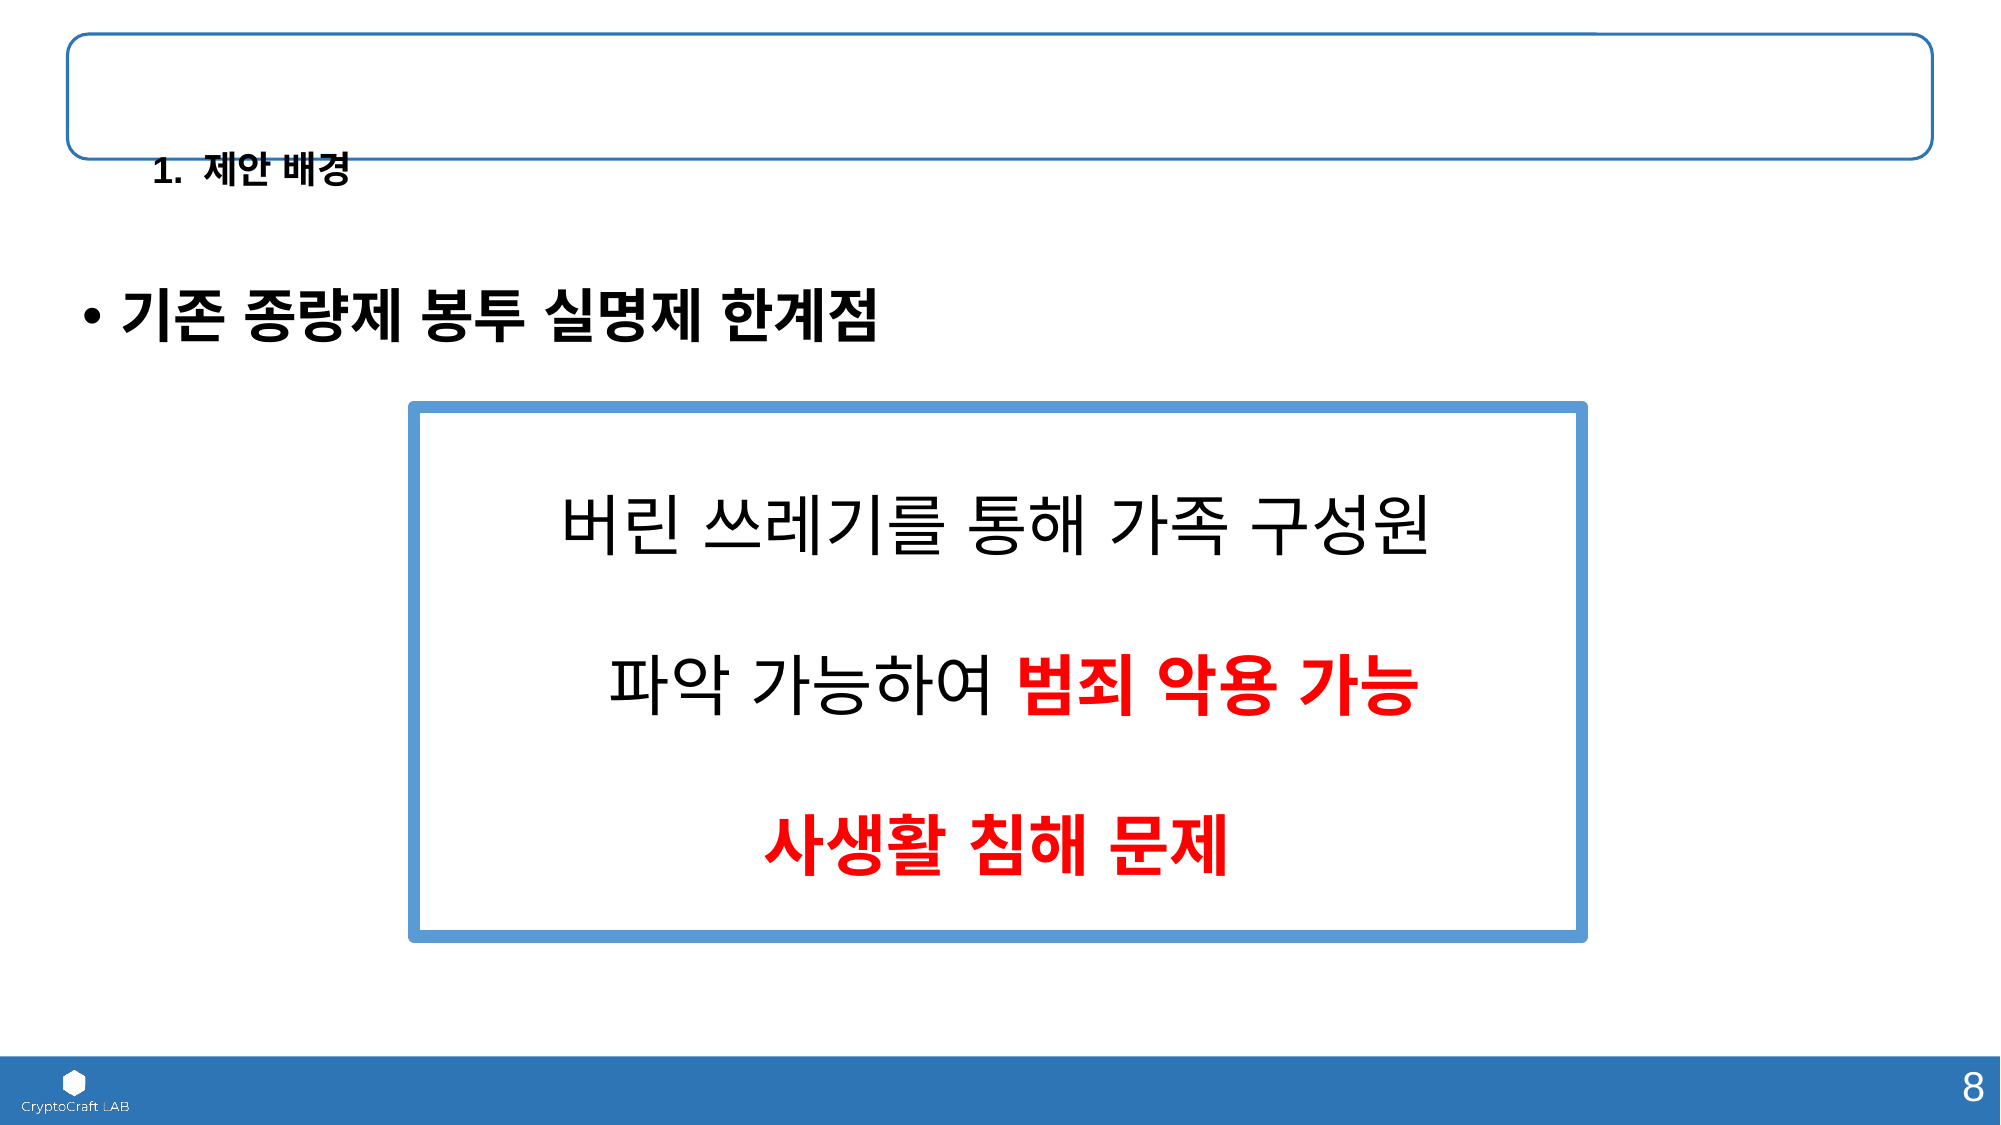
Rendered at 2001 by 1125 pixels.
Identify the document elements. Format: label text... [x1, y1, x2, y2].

title 1. 제안 배경 [137, 59, 1863, 189]
picture [13, 1061, 138, 1123]
list 기존 종량제 봉투 실명제 한계점 [67, 189, 1933, 1019]
text_box 버린 쓰레기를 통해 가족 구성원 파악 가능하여 범죄 악용 가능 사생활 침해 문제 [413, 406, 1582, 937]
